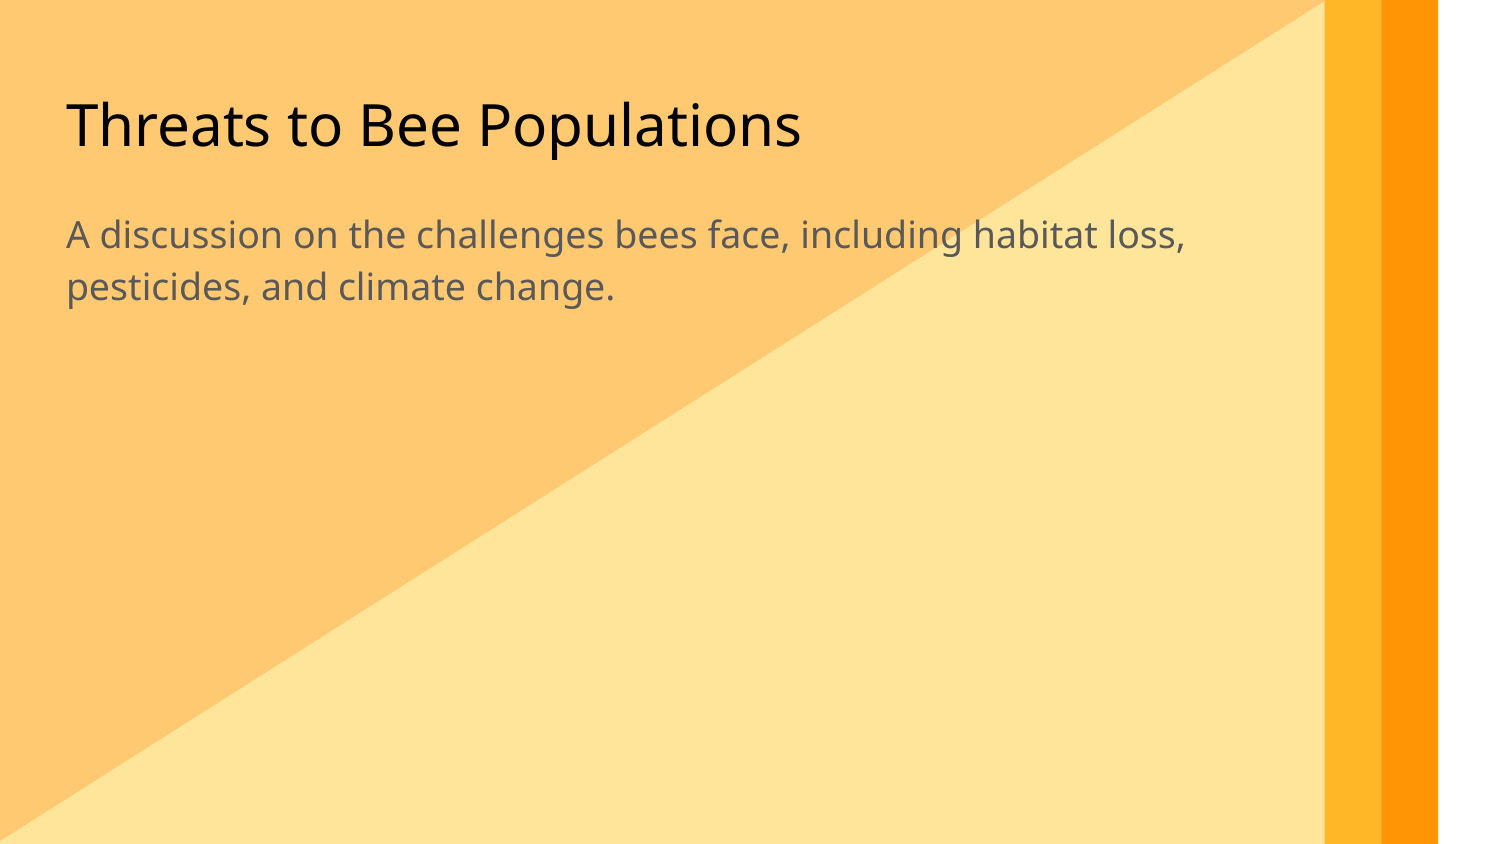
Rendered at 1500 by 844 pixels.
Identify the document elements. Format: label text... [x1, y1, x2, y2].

text_box Threats to Bee Populations [51, 72, 1324, 167]
text_box [1381, 0, 1439, 844]
text_box [0, 0, 1324, 840]
text_box [0, 167, 1324, 844]
text_box Threats to Bee Populations [1439, 72, 1449, 167]
text_box [1324, 0, 1381, 844]
text_box [1213, 1, 1324, 72]
text_box A discussion on the challenges bees face, including habitat loss, pesticides, and climate change. [51, 188, 1269, 750]
